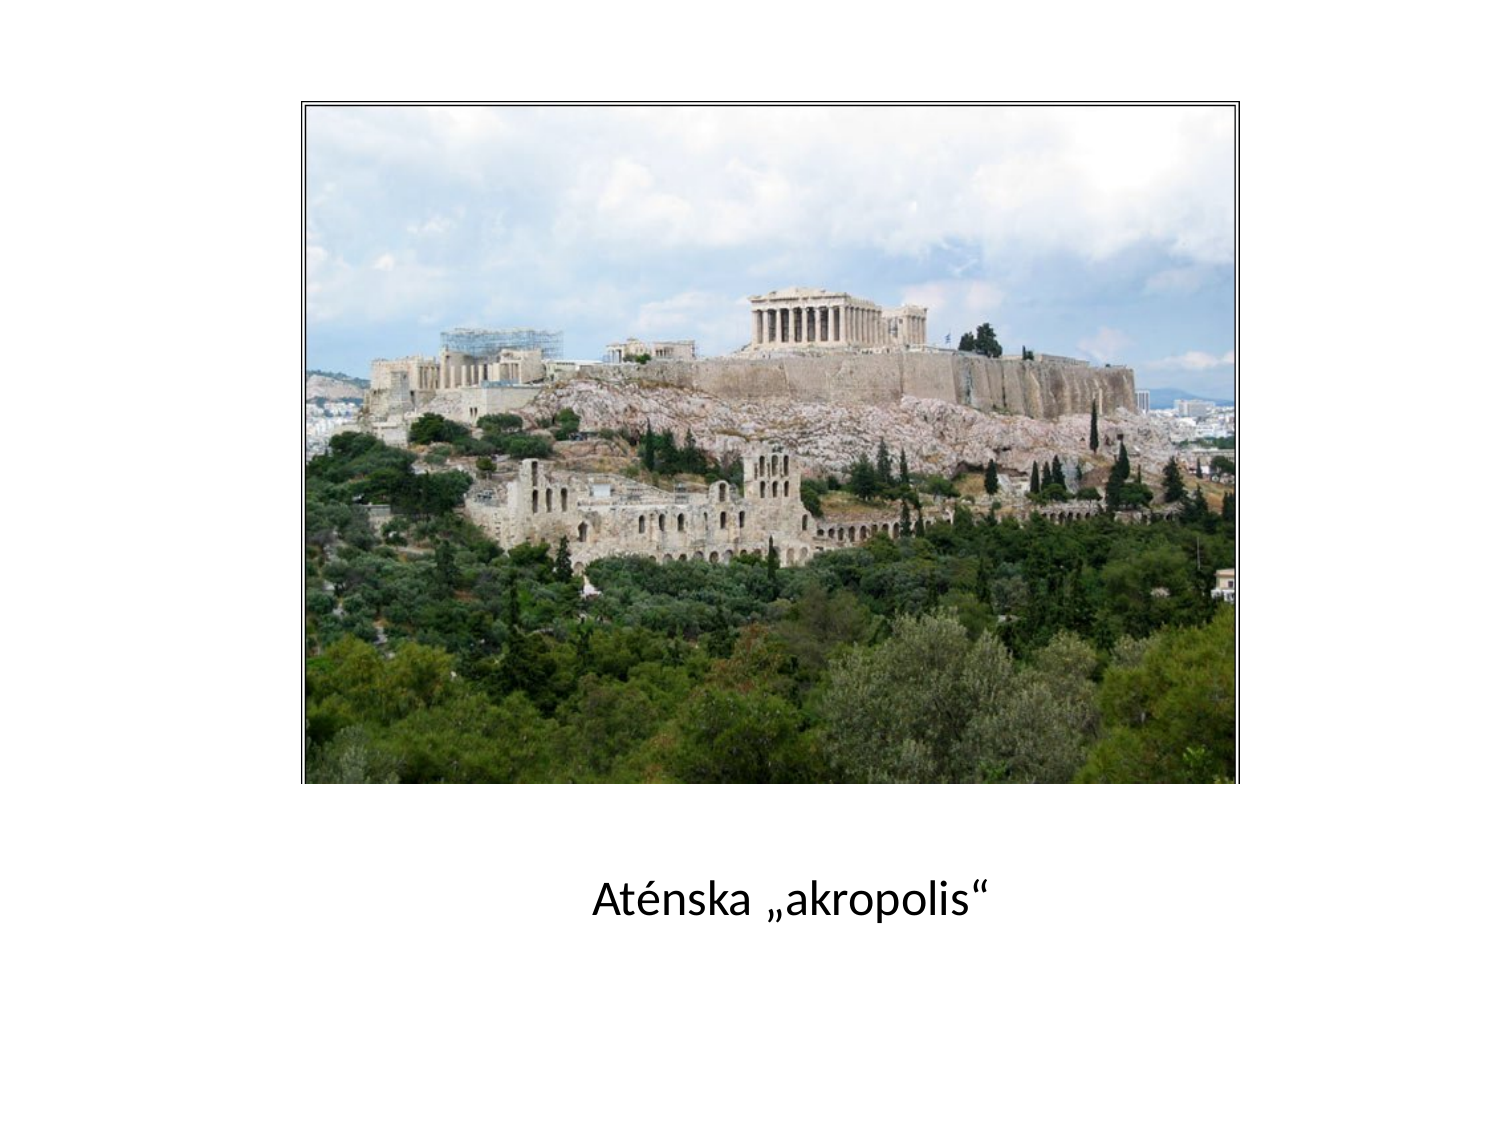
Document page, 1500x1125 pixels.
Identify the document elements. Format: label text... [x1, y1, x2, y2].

picture [300, 101, 1240, 784]
text_box Aténska „akropolis“ [431, 857, 1152, 933]
